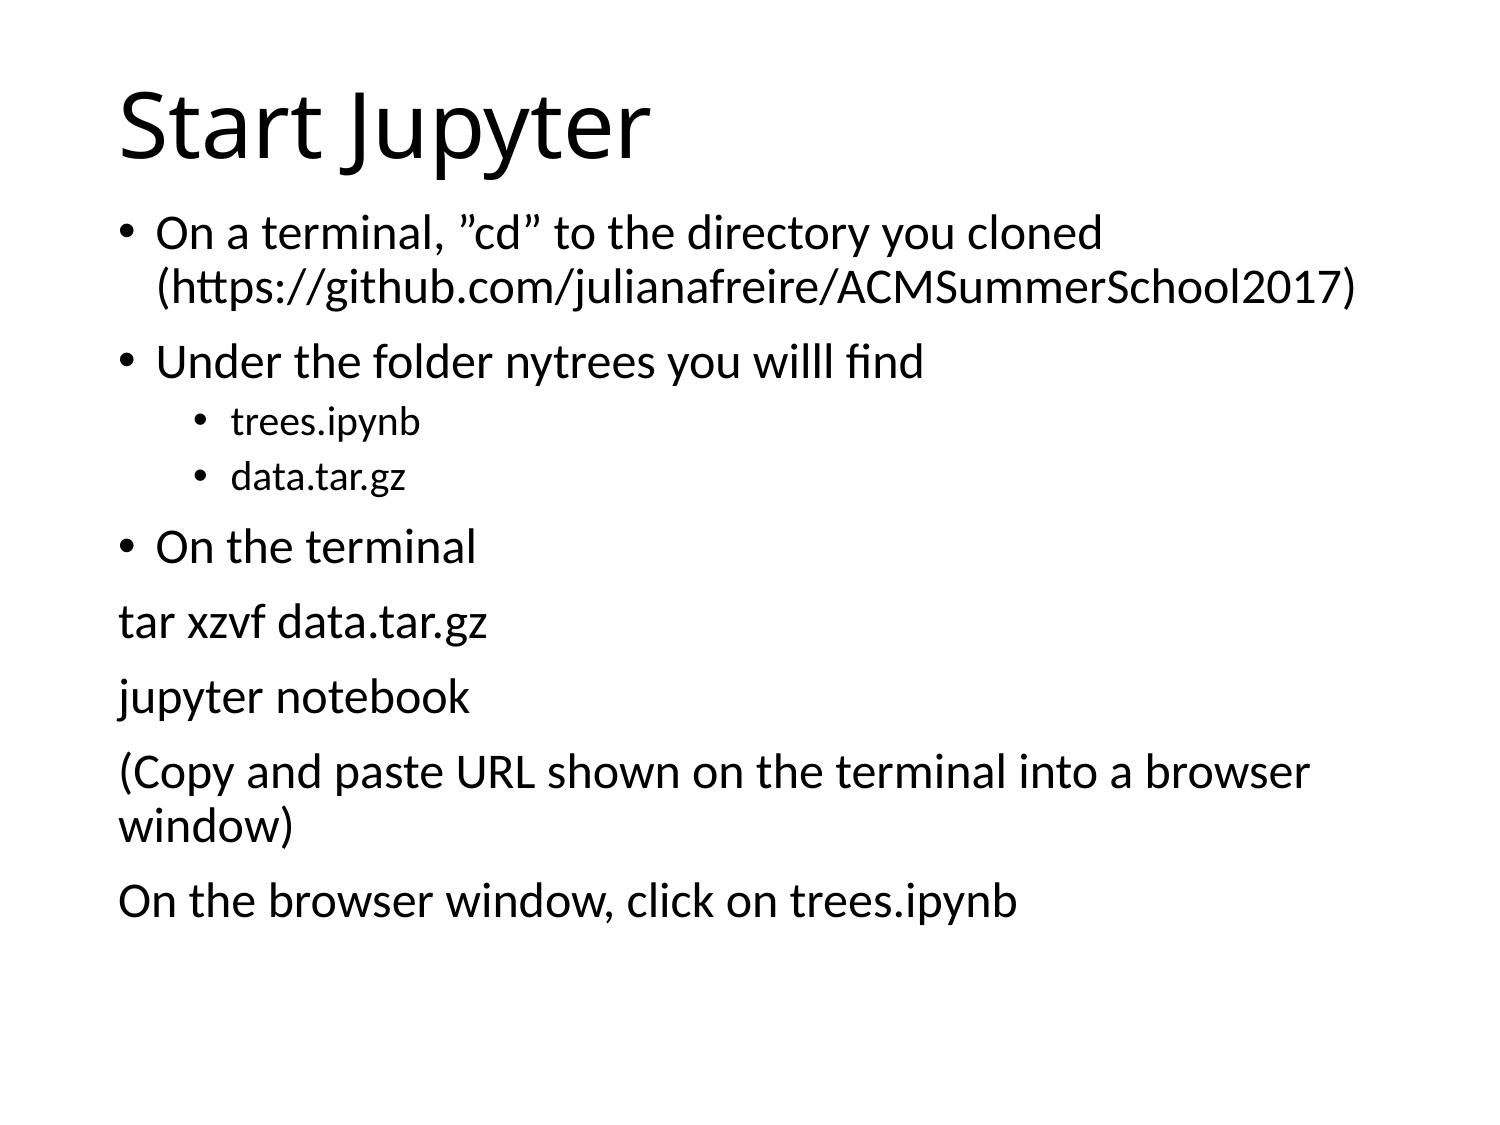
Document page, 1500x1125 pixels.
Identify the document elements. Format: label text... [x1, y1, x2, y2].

list On a terminal, ”cd” to the directory you cloned (https://github.com/julianafreire/ACMSummerSchool2017) Under the folder nytrees you willl find trees.ipynb data.tar.gz On the terminal tar xzvf data.tar.gz jupyter notebook (Copy and paste URL shown on the terminal into a browser window) On the browser window, click on trees.ipynb [103, 198, 1397, 1014]
title Start Jupyter [103, 59, 1397, 198]
